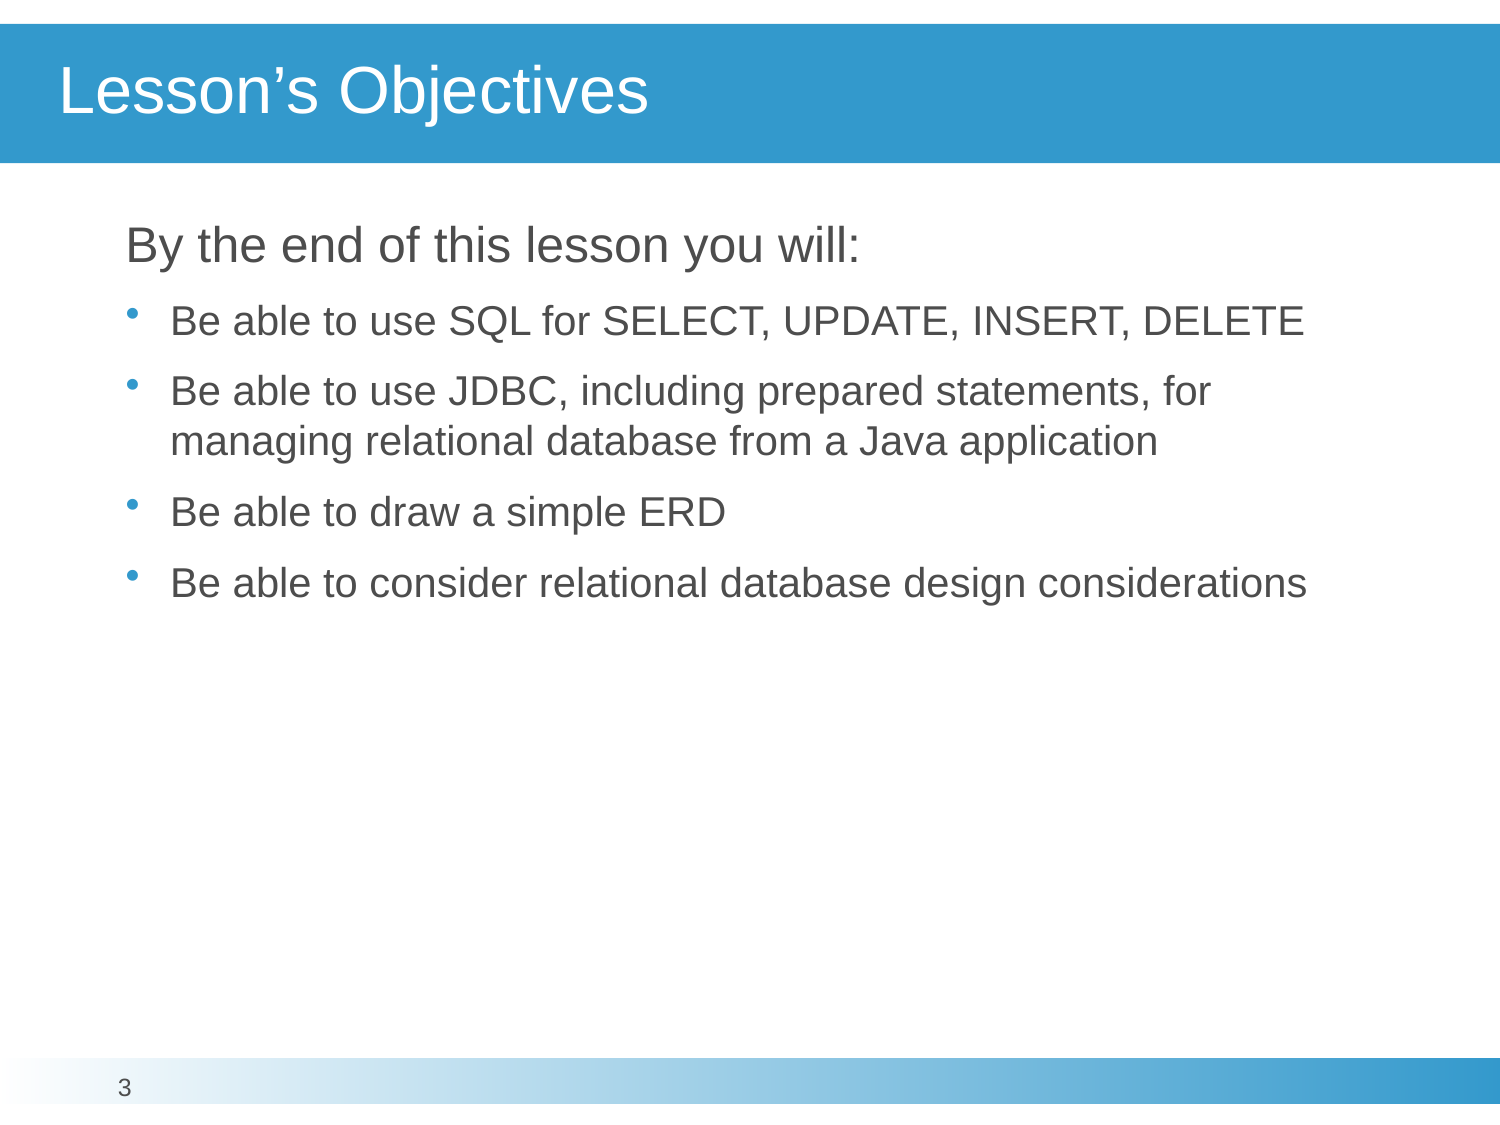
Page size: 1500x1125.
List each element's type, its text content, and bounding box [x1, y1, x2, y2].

list By the end of this lesson you will: Be able to use SQL for SELECT, UPDATE, INSERT, DELETE Be able to use JDBC, including prepared statements, for managing relational database from a Java application Be able to draw a simple ERD Be able to consider relational database design considerations [125, 212, 1376, 1031]
title Lesson’s Objectives [0, 23, 1500, 164]
slide_number 3 [45, 1074, 205, 1122]
